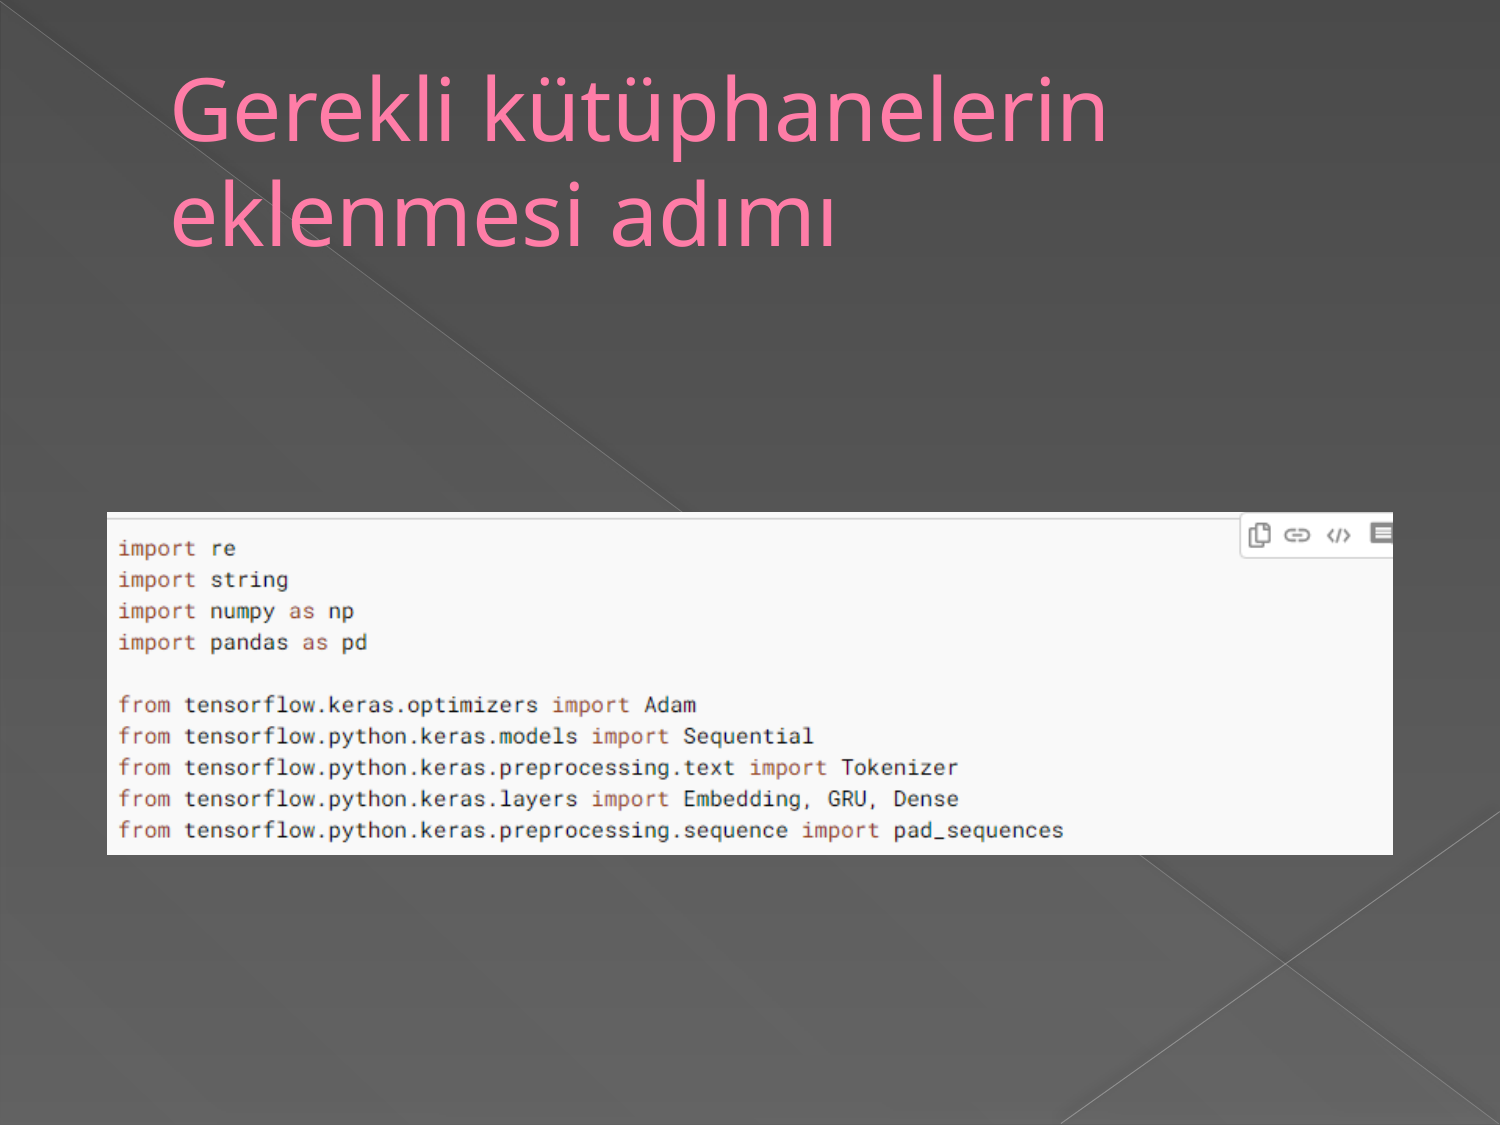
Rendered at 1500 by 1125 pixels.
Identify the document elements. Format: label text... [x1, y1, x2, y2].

title Gerekli kütüphanelerin eklenmesi adımı [75, 43, 1425, 274]
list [107, 512, 1393, 856]
